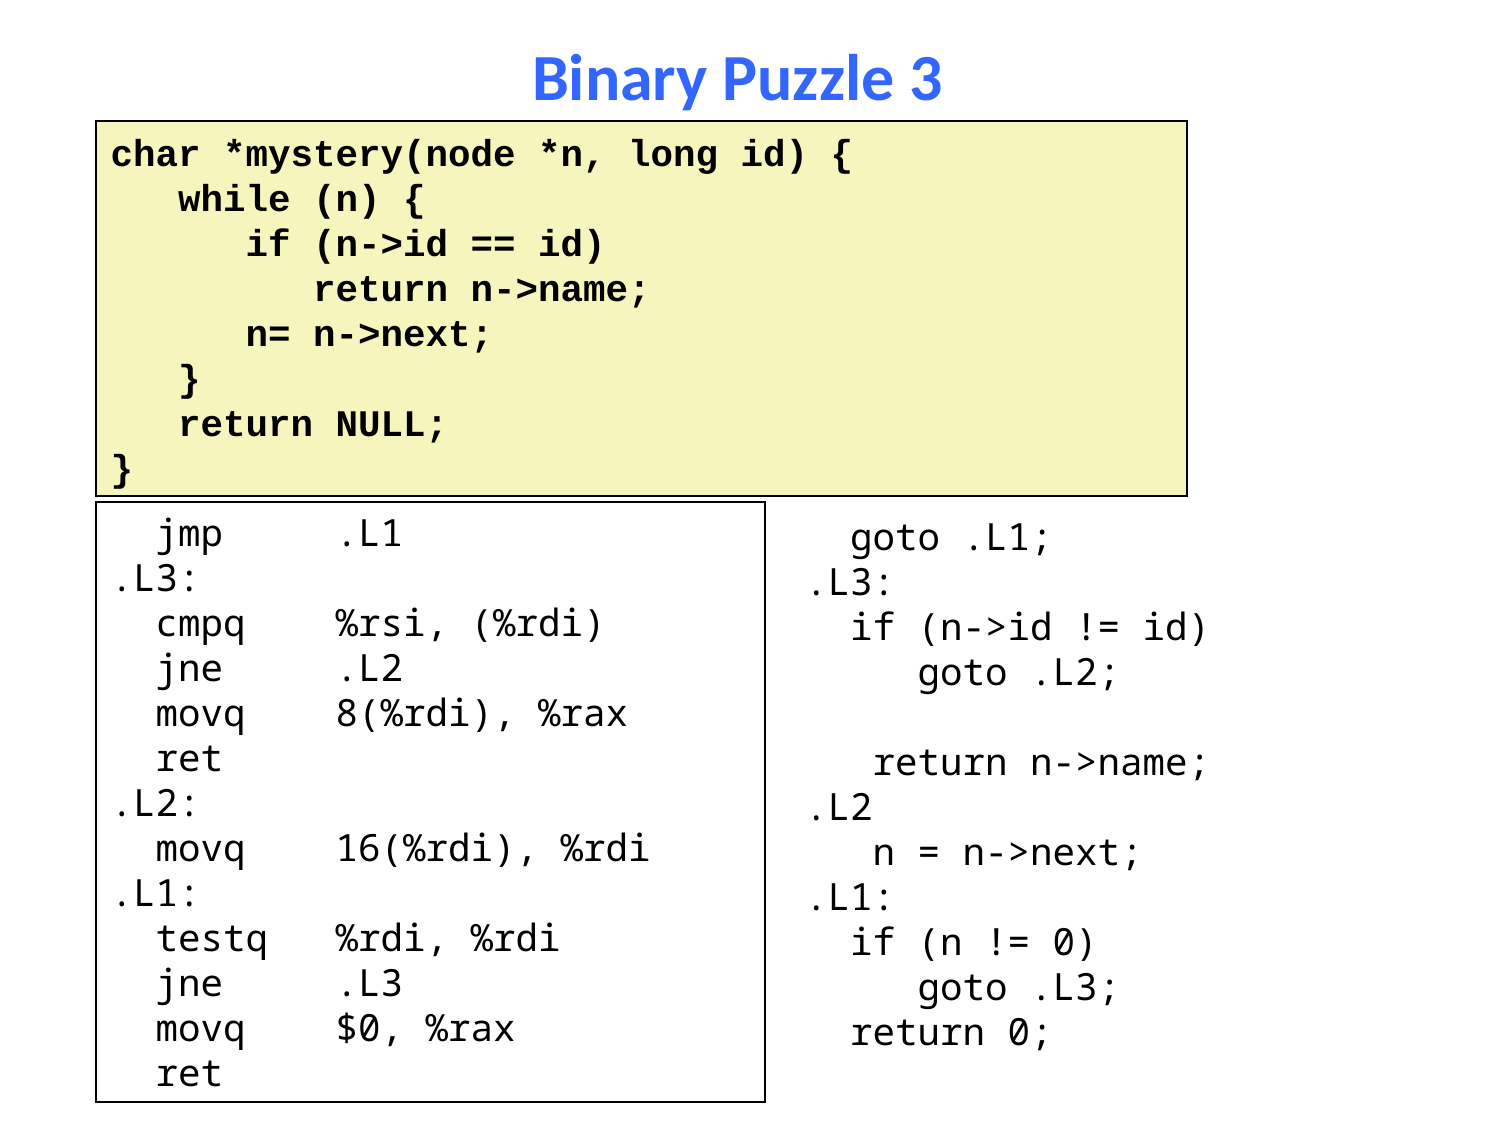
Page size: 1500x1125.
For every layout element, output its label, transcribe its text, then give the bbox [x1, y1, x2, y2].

title Binary Puzzle 3 [50, 27, 1425, 122]
text_box jmp .L1 .L3: cmpq %rsi, (%rdi) jne .L2 movq 8(%rdi), %rax ret .L2: movq 16(%rdi), %rdi .L1: testq %rdi, %rdi jne .L3 movq $0, %rax ret [95, 502, 766, 1102]
text_box goto .L1; .L3: if (n->id != id) goto .L2; return n->name; .L2 n = n->next; .L1: if (n != 0) goto .L3; return 0; [790, 506, 1460, 1061]
text_box char *mystery(node *n, long id) { while (n) { if (n->id == id) return n->name; n= n->next; } return NULL; } [95, 121, 1187, 496]
